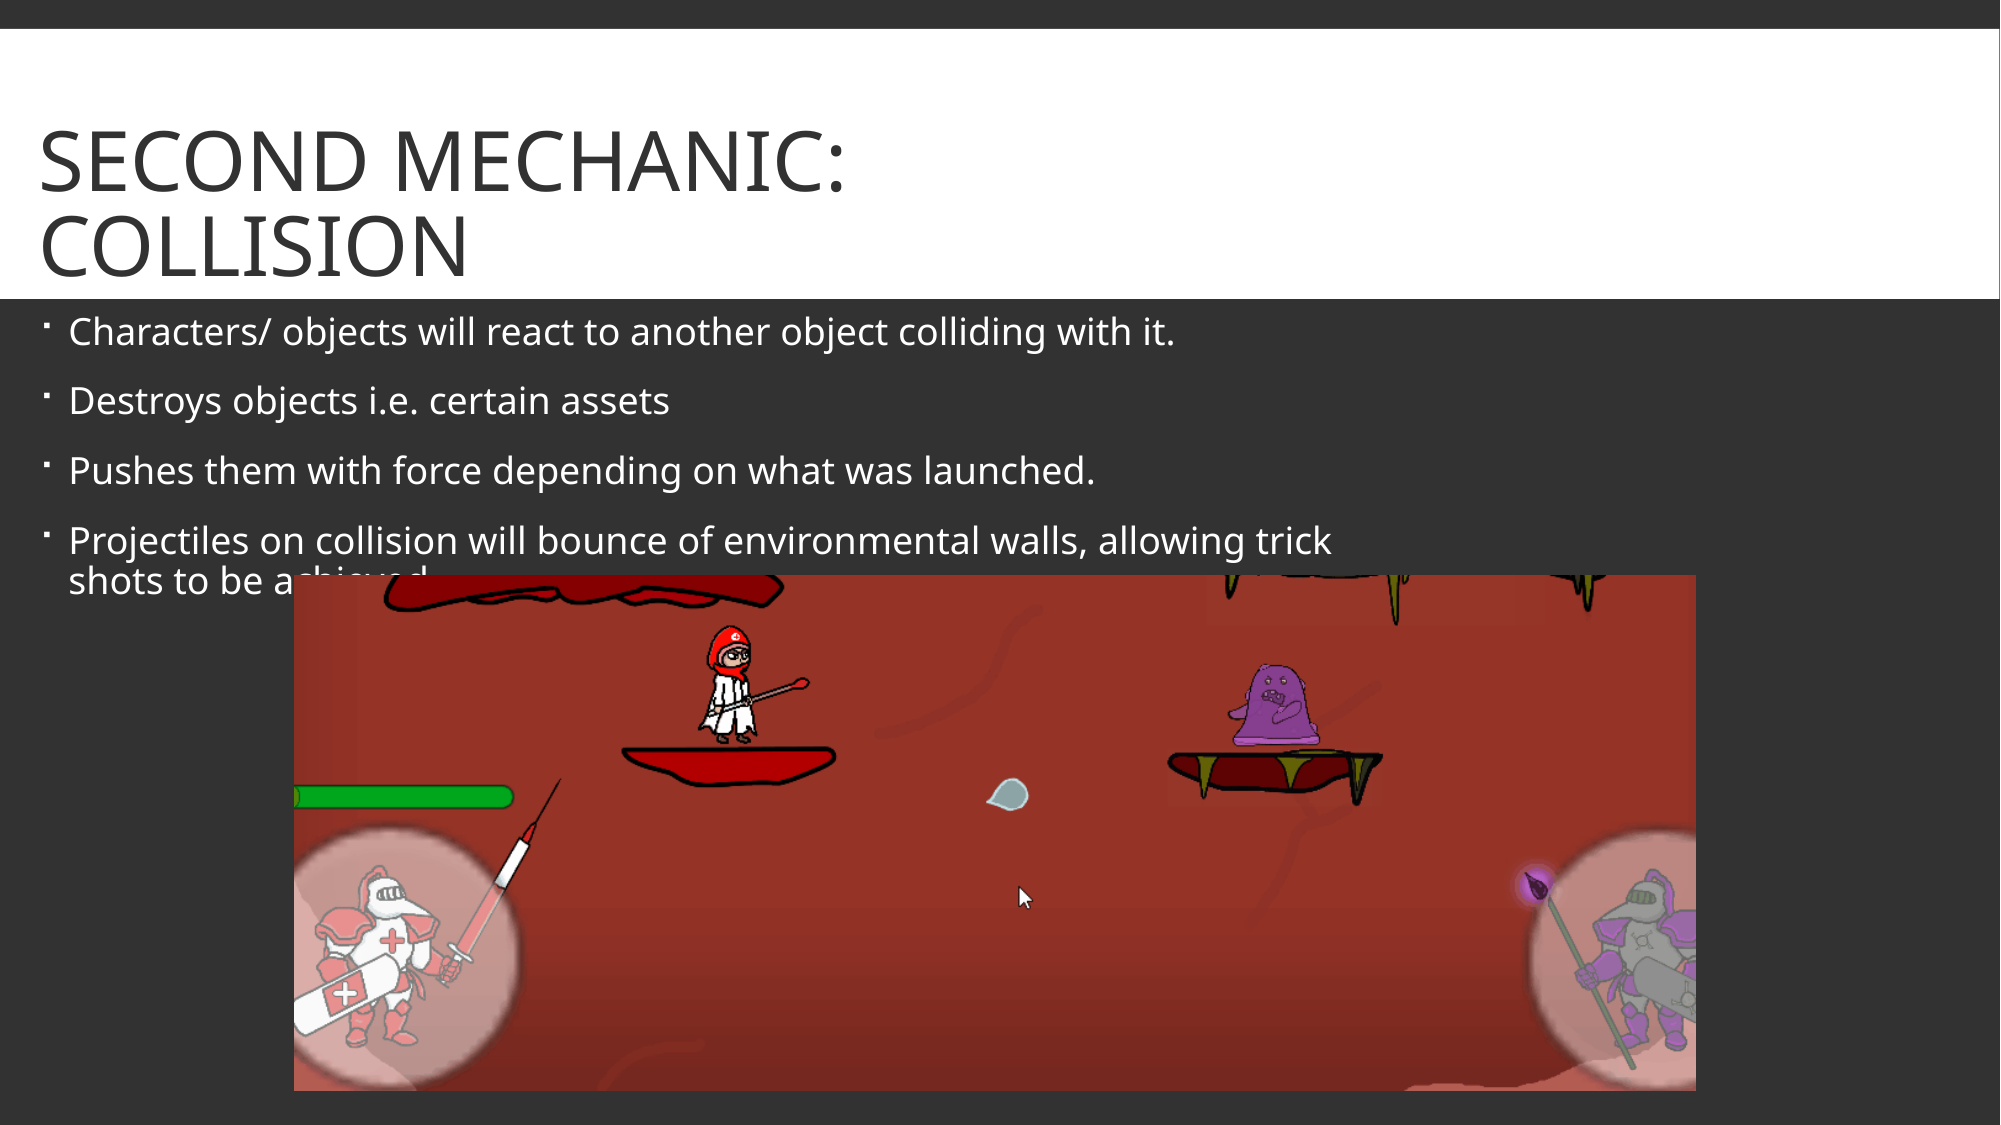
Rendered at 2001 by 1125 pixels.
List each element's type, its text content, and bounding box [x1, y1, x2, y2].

picture [294, 575, 1697, 1091]
list Characters/ objects will react to another object colliding with it. Destroys objects i.e. certain assets Pushes them with force depending on what was launched. Projectiles on collision will bounce of environmental walls, allowing trick shots to be achieved [23, 305, 1349, 1020]
title Second mechanic: Collision [23, 84, 1629, 333]
